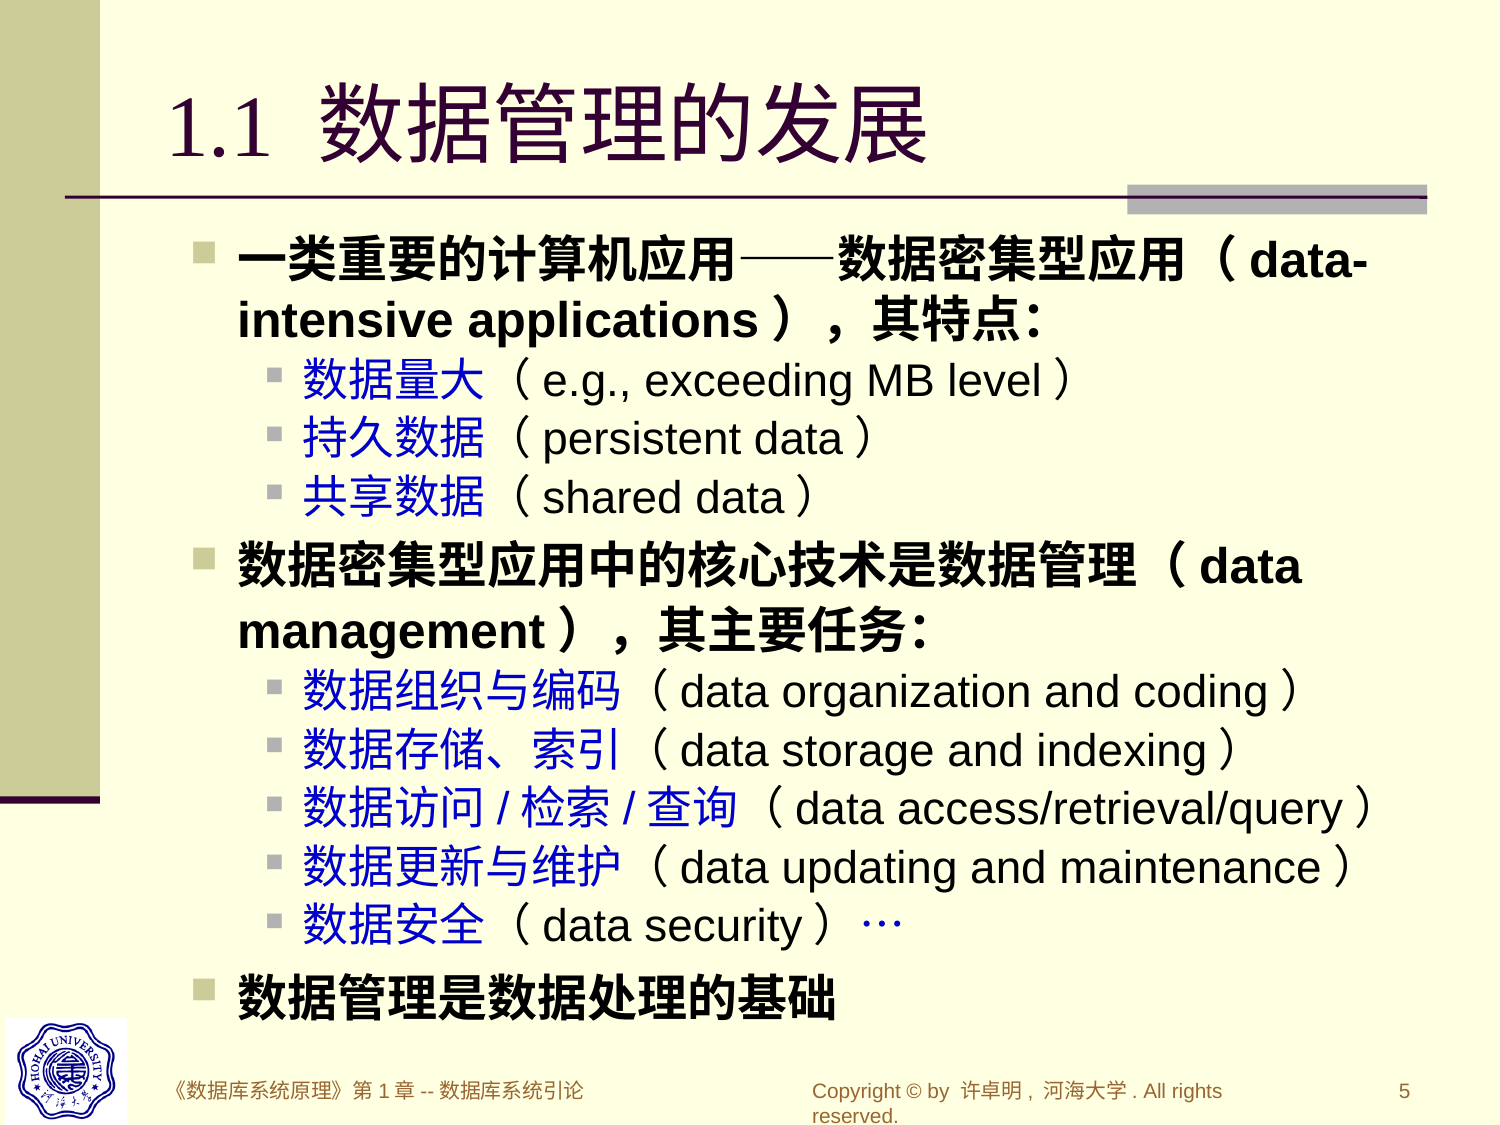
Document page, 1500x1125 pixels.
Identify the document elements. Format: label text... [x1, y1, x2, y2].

title 1.1 数据管理的发展 [149, 45, 1426, 197]
list 一类重要的计算机应用——数据密集型应用（data-intensive applications），其特点： 数据量大（e.g., exceeding MB level） 持久数据（persistent data） 共享数据（shared data） 数据密集型应用中的核心技术是数据管理（data management），其主要任务： 数据组织与编码（data organization and coding） 数据存储、索引（data storage and indexing） 数据访问/检索/查询（data access/retrieval/query） 数据更新与维护（data updating and maintenance） 数据安全（data security）… 数据管理是数据处理的基础 [100, 219, 1426, 1059]
slide_number Copyright © by 许卓明, 河海大学. All rights reserved. [797, 1070, 1317, 1124]
slide_number 5 [1328, 1070, 1425, 1124]
picture [5, 1018, 127, 1125]
footer 《数据库系统原理》第1章--数据库系统引论 [151, 1070, 786, 1124]
